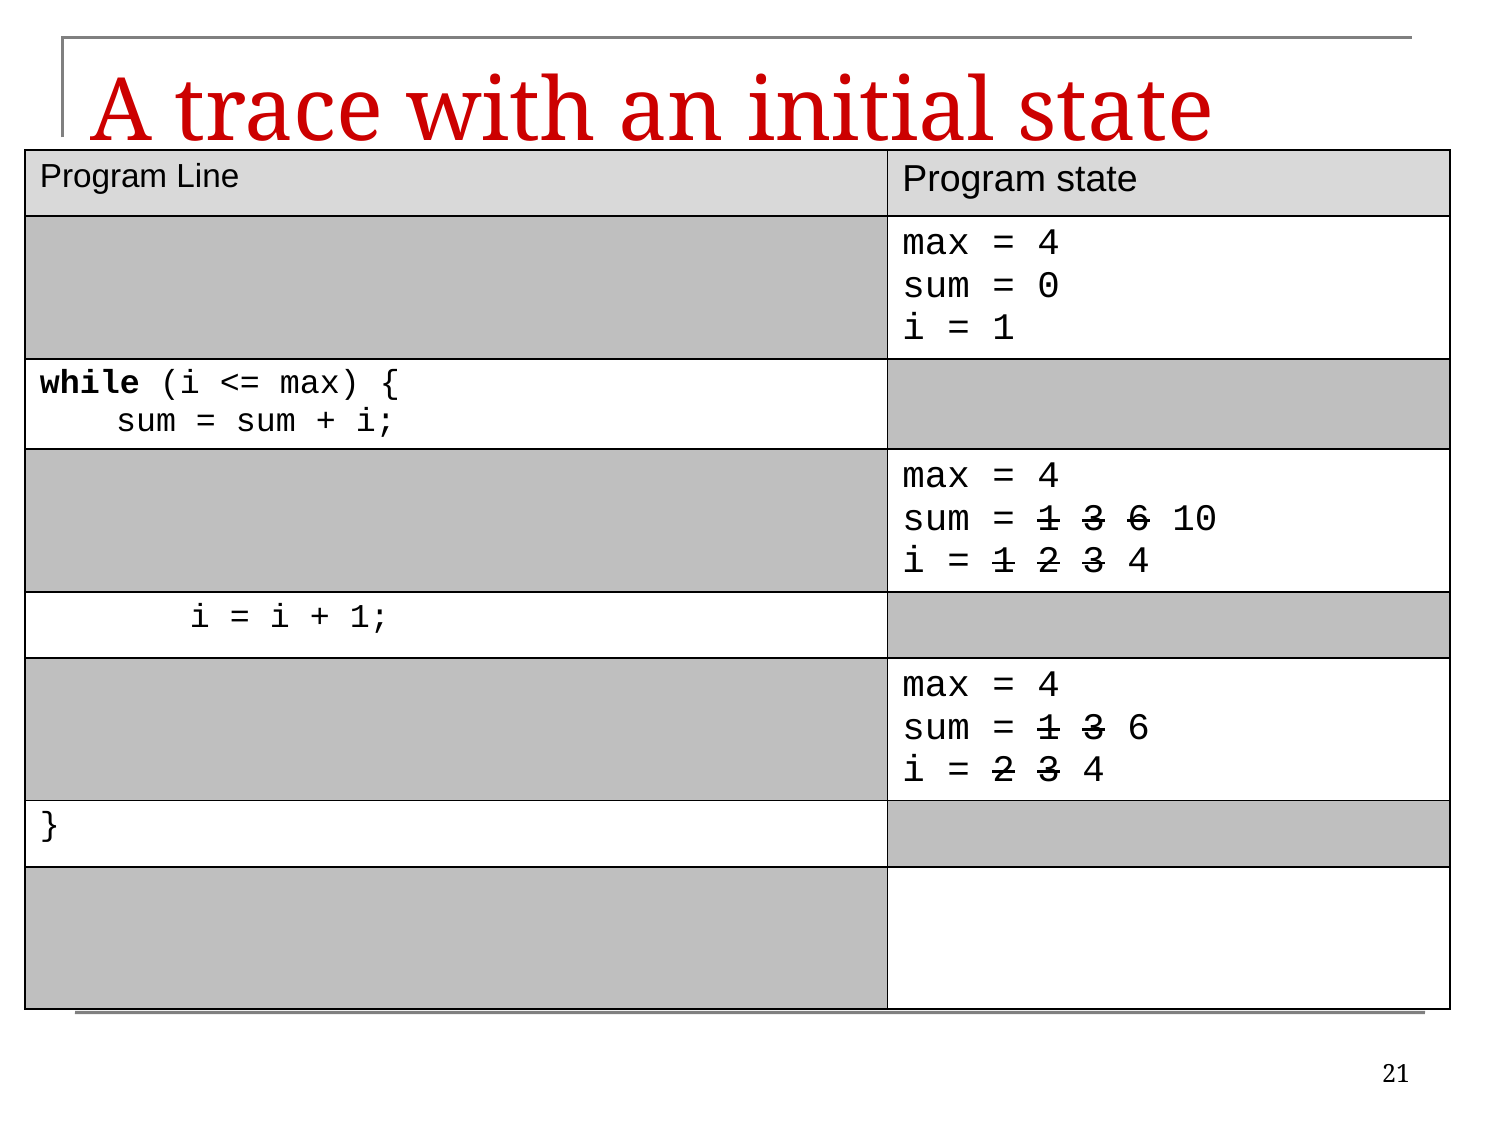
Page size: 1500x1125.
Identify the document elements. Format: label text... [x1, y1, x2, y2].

table_header Program state [888, 151, 1449, 215]
table_cell [888, 868, 1449, 1008]
table_cell [26, 450, 887, 591]
table_cell max = 4 sum = 1 3 6 i = 2 3 4 [888, 659, 1449, 800]
table_cell [26, 217, 887, 358]
table_cell } [26, 801, 887, 866]
table_cell [26, 659, 887, 800]
table_cell [26, 868, 887, 1008]
table_header Program Line [26, 151, 887, 215]
slide_number 21 [1074, 1023, 1426, 1100]
table_cell i = i + 1; [26, 593, 887, 657]
table_cell max = 4 sum = 0 i = 1 [888, 217, 1449, 358]
table_cell [888, 593, 1449, 657]
table_cell [888, 360, 1449, 448]
title A trace with an initial state [74, 45, 1426, 149]
table_cell while (i <= max) { sum = sum + i; [26, 360, 887, 448]
table_cell [888, 801, 1449, 866]
table_cell max = 4 sum = 1 3 6 10 i = 1 2 3 4 [888, 450, 1449, 591]
